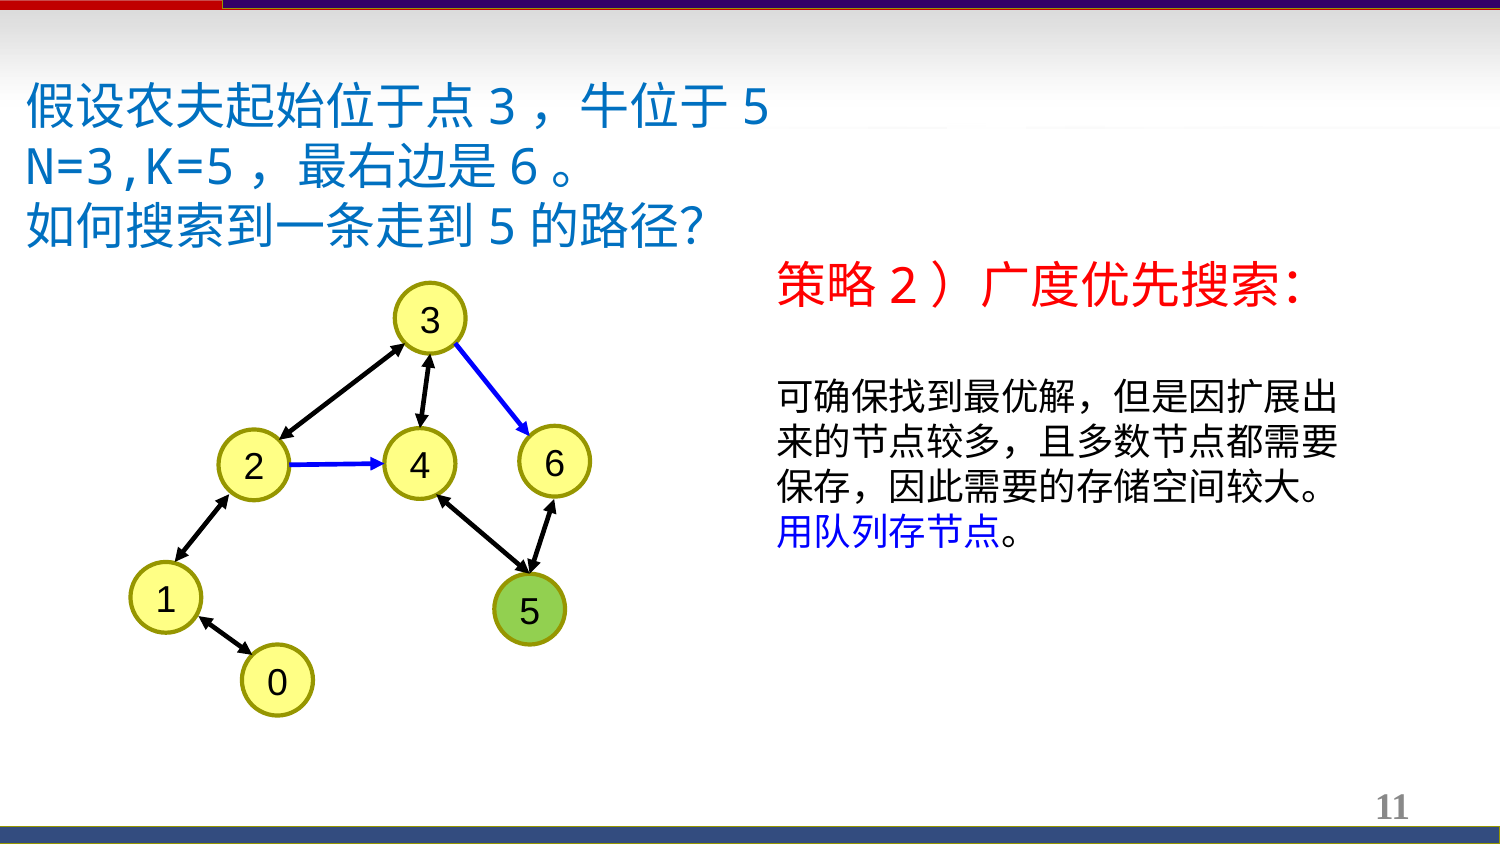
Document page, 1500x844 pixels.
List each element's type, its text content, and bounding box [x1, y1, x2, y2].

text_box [198, 615, 253, 656]
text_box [174, 494, 230, 563]
text_box 6 [517, 423, 593, 499]
text_box 4 [382, 426, 458, 501]
text_box 5 [492, 581, 568, 647]
text_box 2 [216, 427, 292, 503]
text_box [278, 342, 406, 440]
text_box 1 [128, 559, 204, 635]
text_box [435, 494, 530, 574]
text_box 0 [239, 642, 316, 718]
text_box 策略2）广度优先搜索： 可确保找到最优解，但是因扩展出来的节点较多，且多数节点都需要保存，因此需要的存储空间较大。用队列存节点。 [761, 246, 1365, 561]
text_box 3 [392, 280, 468, 356]
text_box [419, 353, 431, 429]
text_box 假设农夫起始位于点3，牛位于5 N=3,K=5，最右边是6。 如何搜索到一条走到5的路径？ [10, 67, 786, 263]
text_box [529, 498, 555, 574]
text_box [455, 342, 530, 437]
picture [0, 10, 1500, 129]
